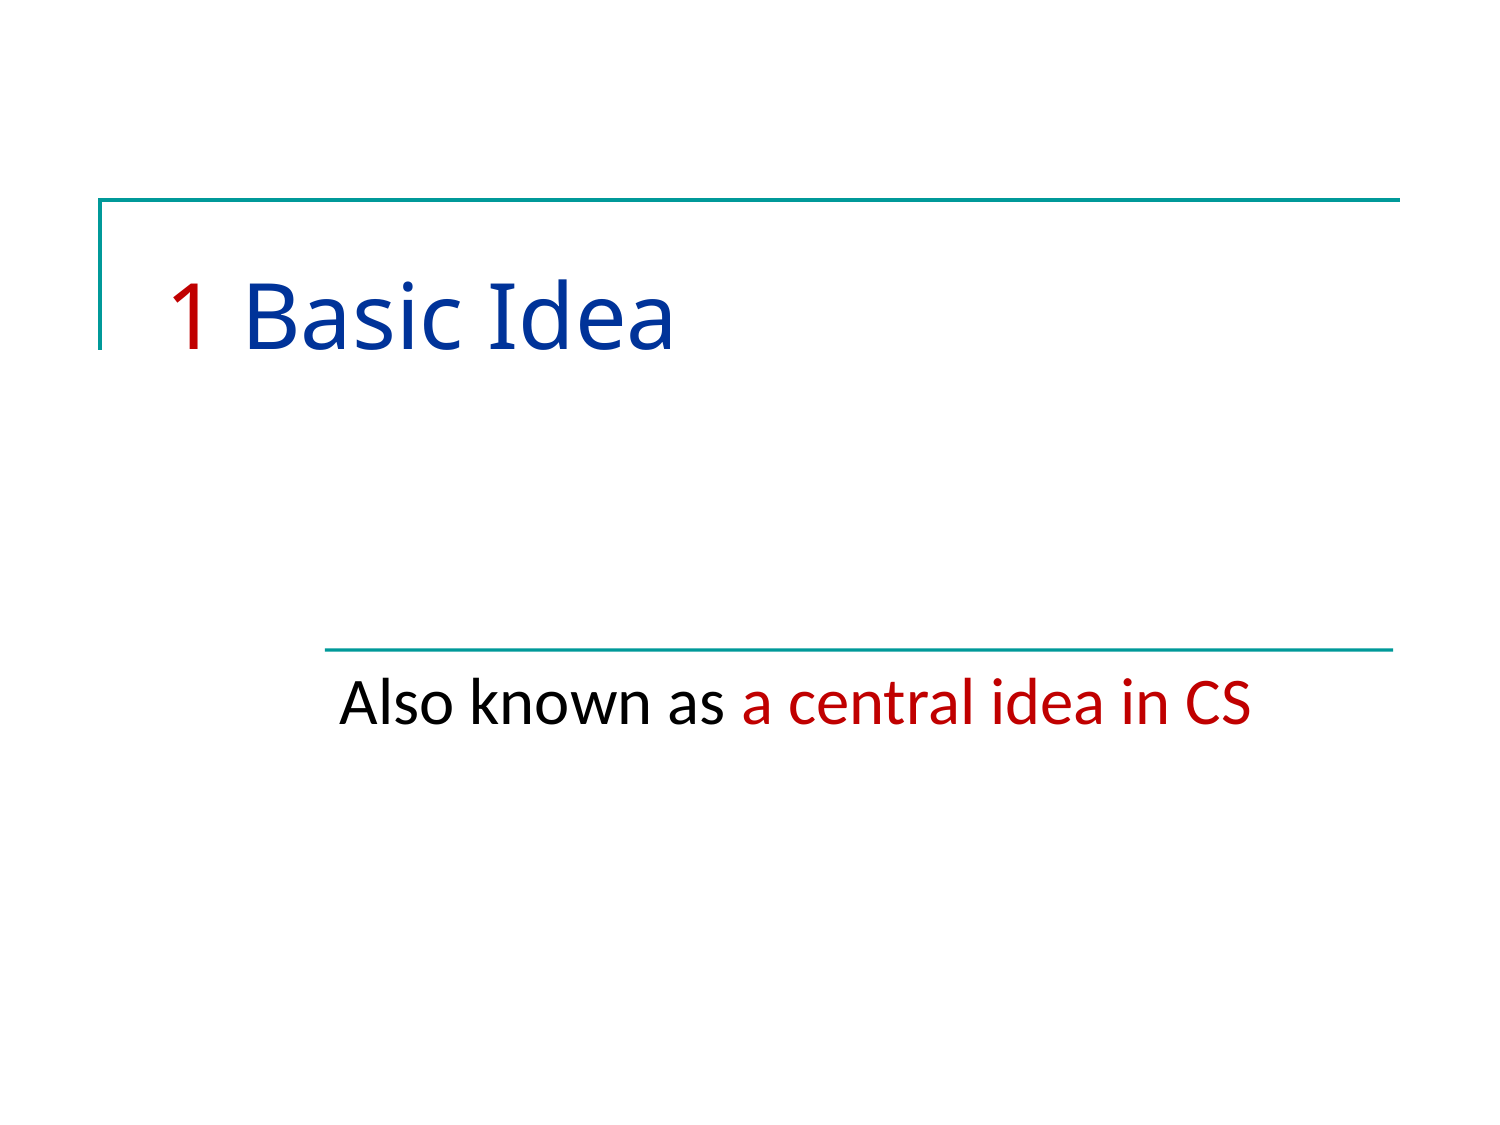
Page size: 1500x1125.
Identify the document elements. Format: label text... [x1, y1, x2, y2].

title 1 Basic Idea [149, 249, 1438, 538]
subtitle Also known as a central idea in CS [324, 649, 1401, 938]
